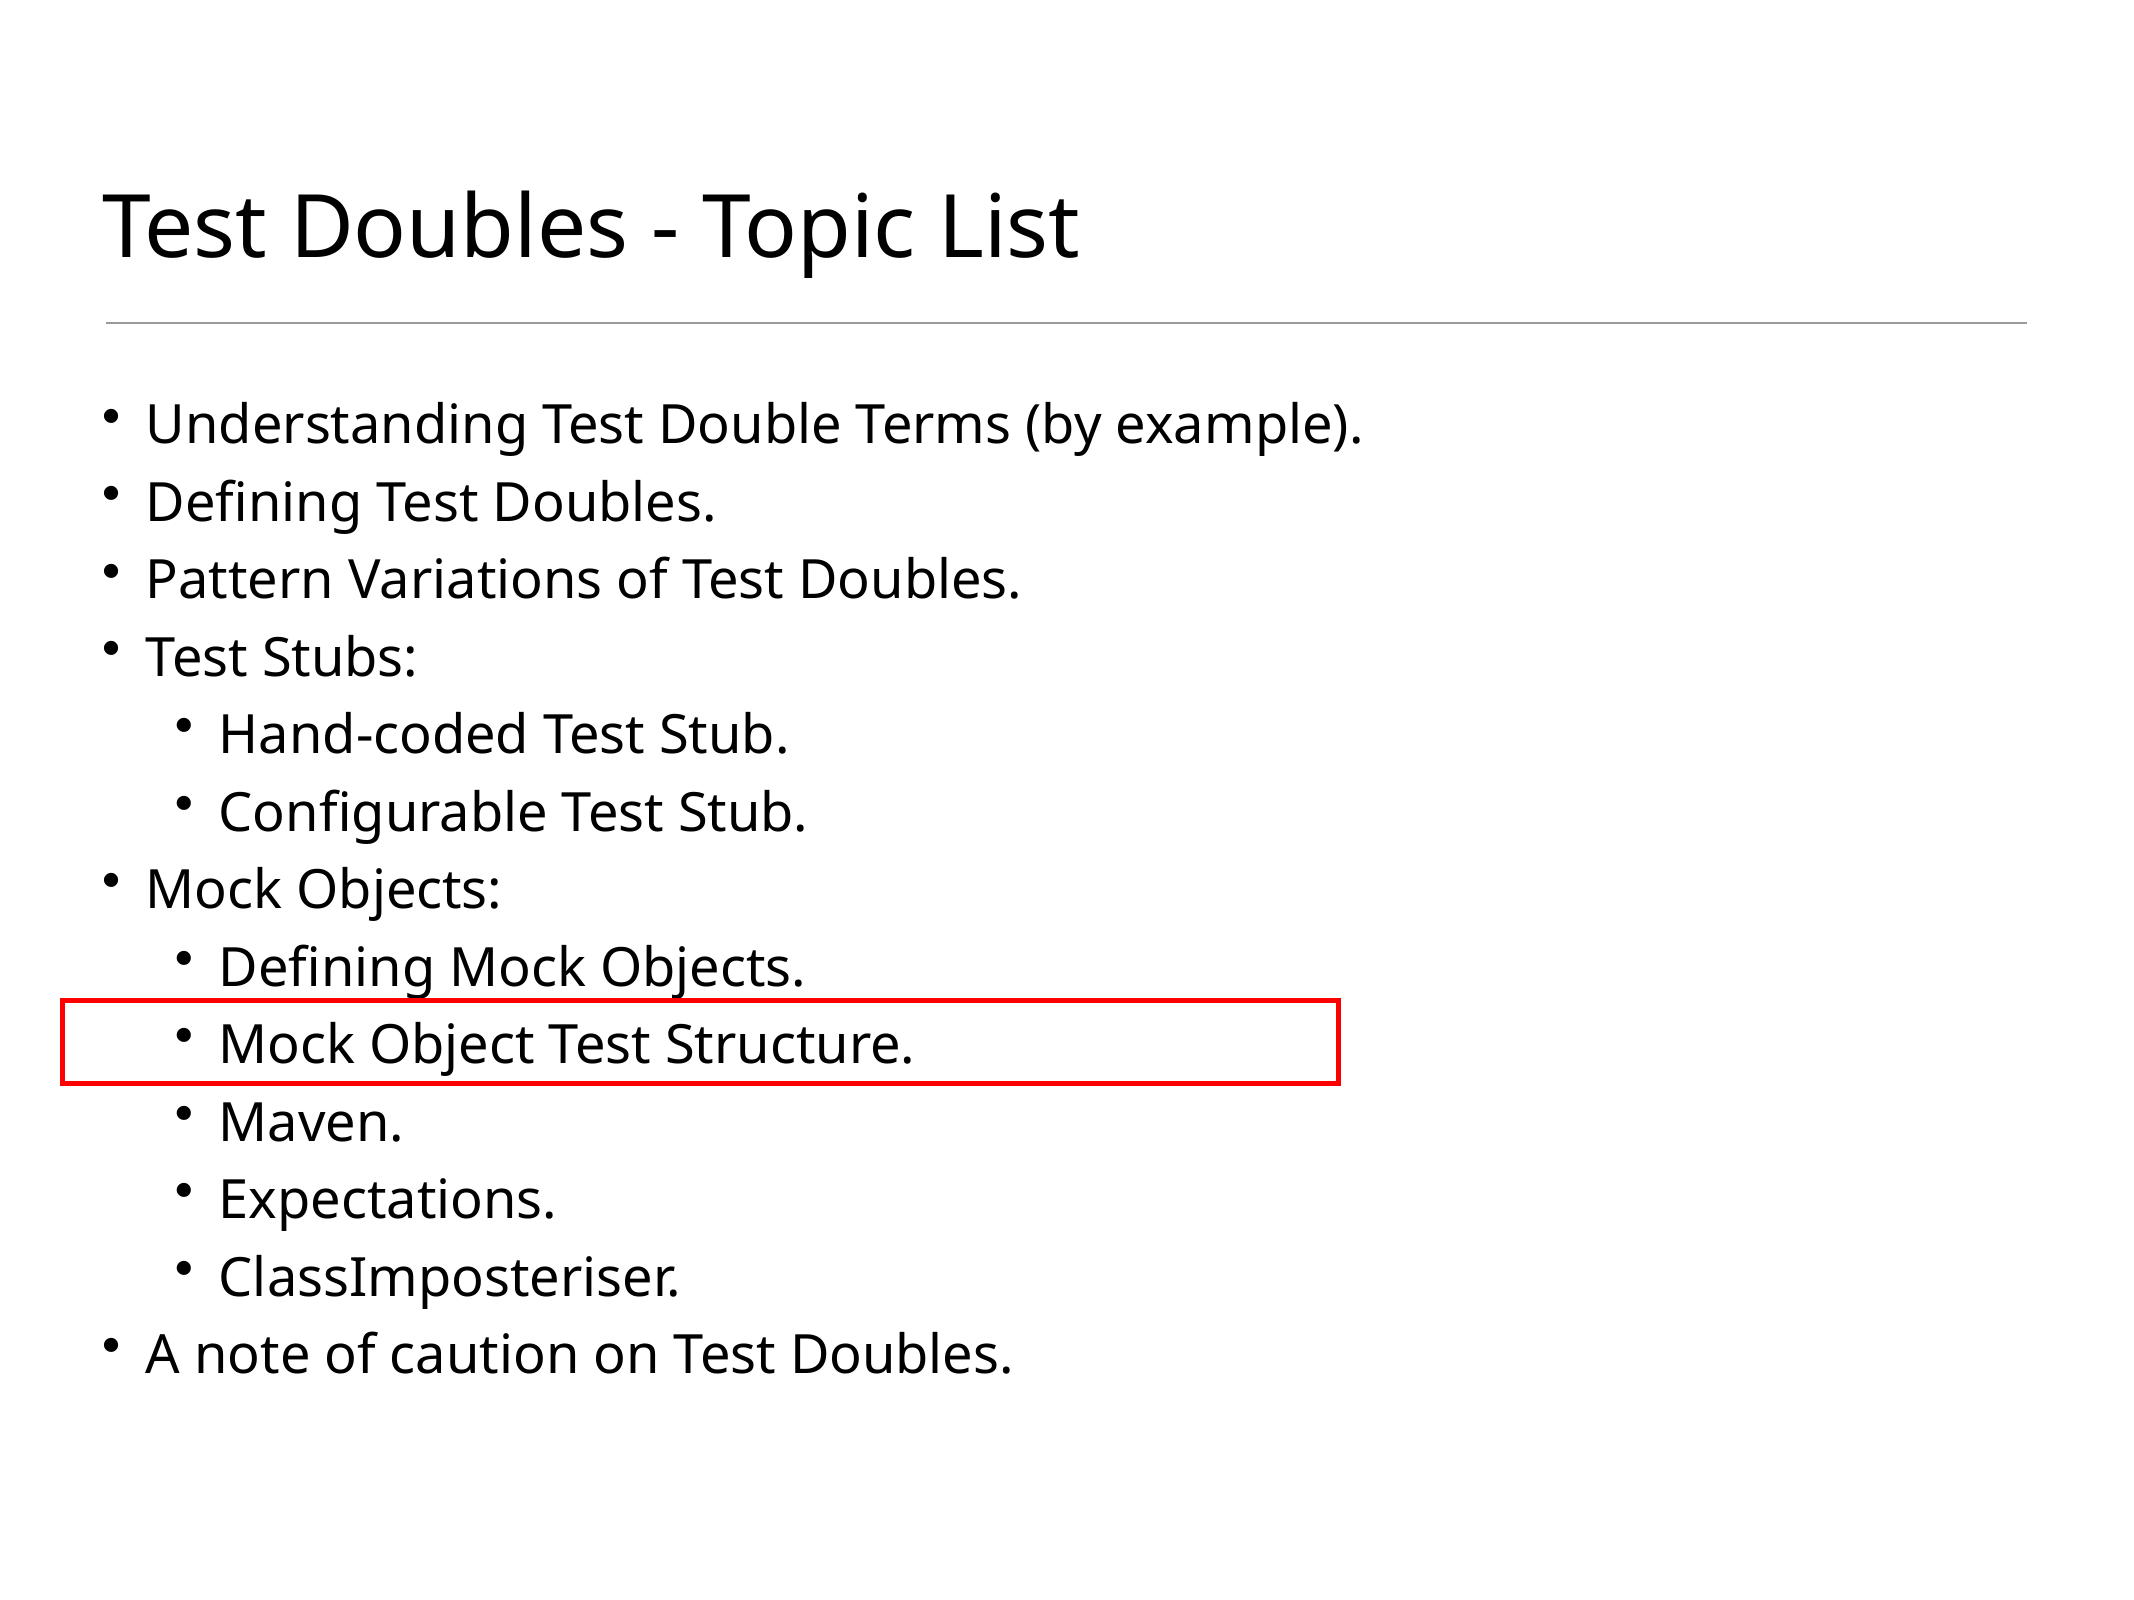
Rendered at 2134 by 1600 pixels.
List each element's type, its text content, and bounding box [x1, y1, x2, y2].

list Understanding Test Double Terms (by example). Defining Test Doubles. Pattern Variations of Test Doubles. Test Stubs: Hand-coded Test Stub. Configurable Test Stub. Mock Objects: Defining Mock Objects. Mock Object Test Structure. Maven. Expectations. ClassImposteriser. A note of caution on Test Doubles. [93, 380, 2041, 1459]
title Test Doubles - Topic List [93, 53, 2041, 284]
text_box [62, 1000, 1339, 1084]
